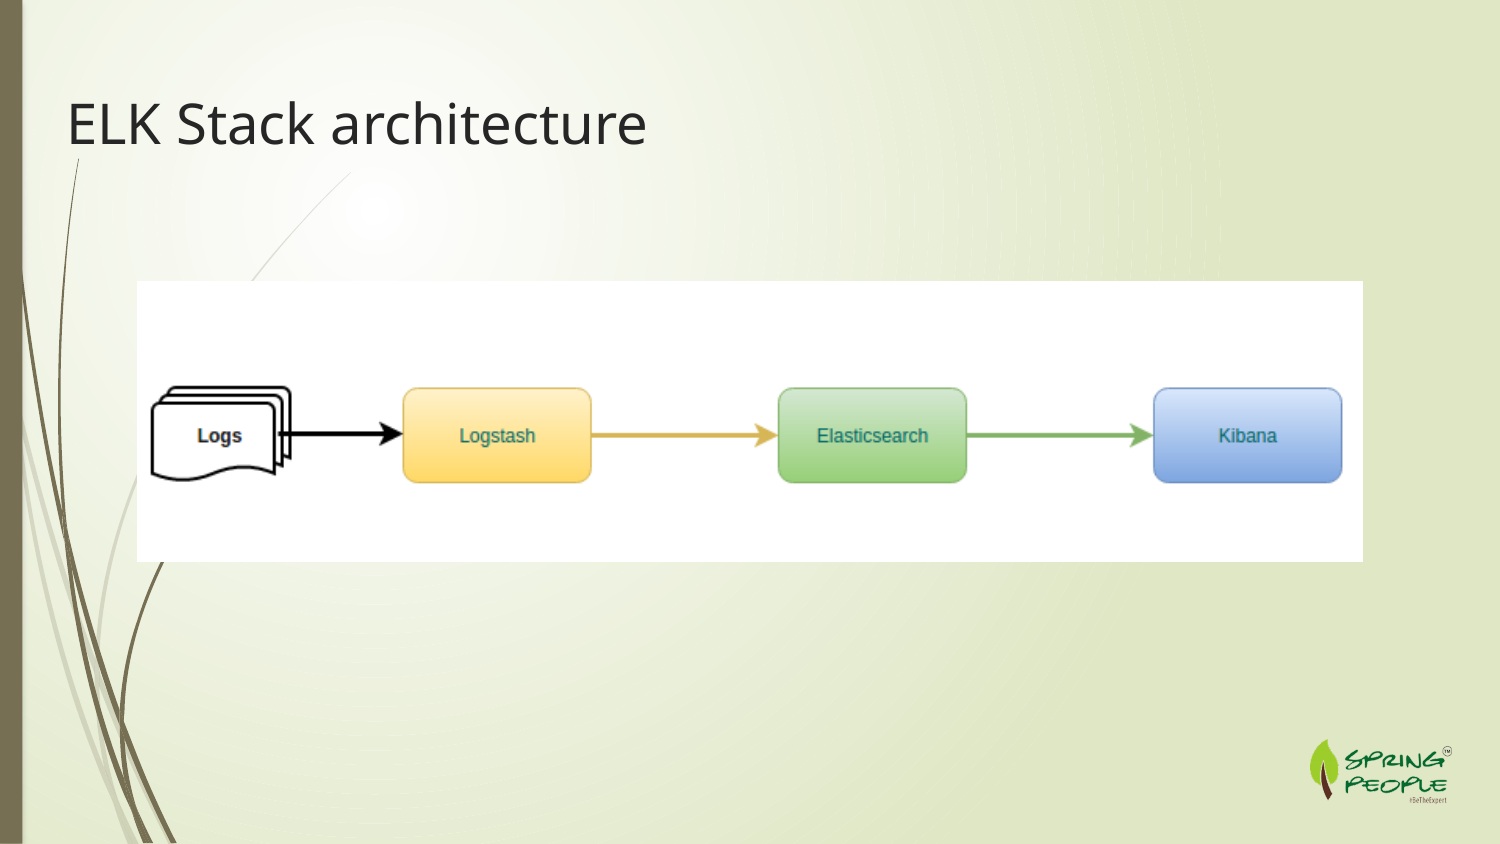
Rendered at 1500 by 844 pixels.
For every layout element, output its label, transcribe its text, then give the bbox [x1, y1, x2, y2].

picture [1309, 738, 1453, 805]
picture [137, 281, 1363, 562]
title ELK Stack architecture [51, 72, 1449, 167]
